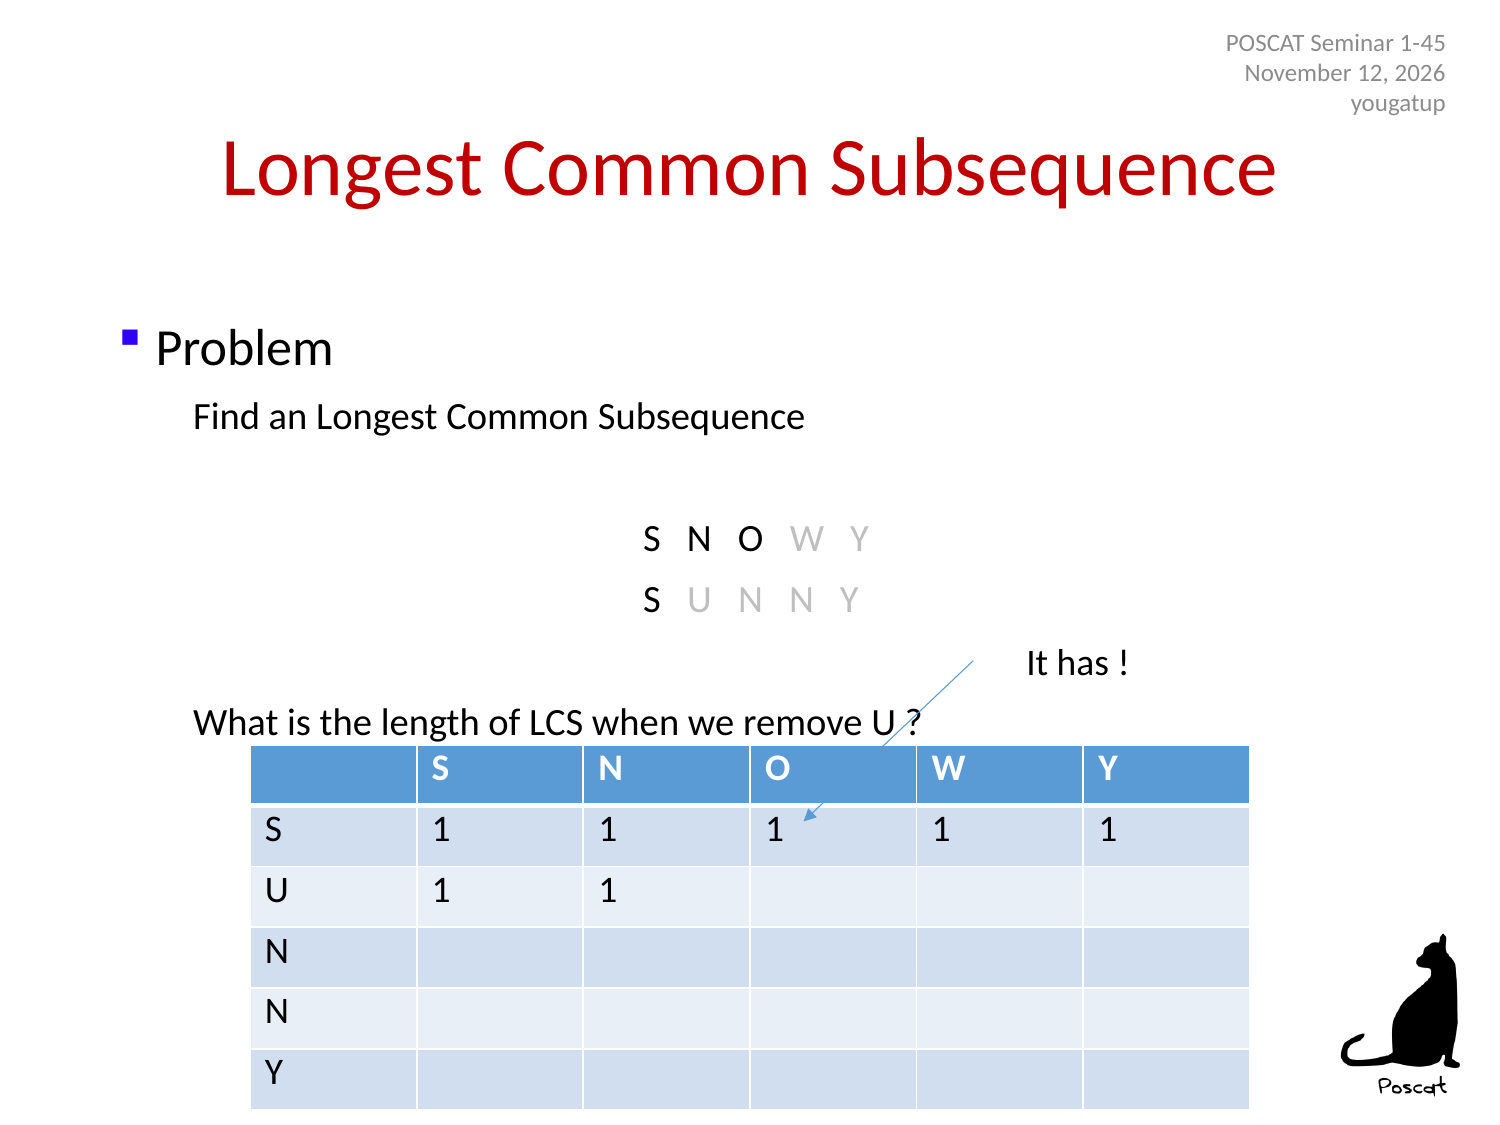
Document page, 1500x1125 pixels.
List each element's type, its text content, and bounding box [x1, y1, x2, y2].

table_cell U [251, 867, 416, 926]
table_cell [1084, 928, 1249, 987]
table_cell [418, 1050, 582, 1109]
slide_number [1123, 29, 1462, 113]
table_cell 1 [917, 808, 1082, 866]
table_cell [418, 928, 582, 987]
list Problem Find an Longest Common Subsequence S N O W Y S U N N Y What is the length of LCS when we remove U ? [103, 299, 1397, 1014]
table_cell [418, 989, 582, 1048]
table_cell [751, 867, 916, 926]
table_cell N [251, 928, 416, 987]
table_header Y [1084, 746, 1249, 803]
table_cell 1 [584, 867, 749, 926]
table_cell S [251, 808, 416, 866]
table_header [251, 746, 416, 803]
table_cell [1084, 1050, 1249, 1109]
title Longest Common Subsequence [103, 59, 1397, 278]
table_cell [1084, 867, 1249, 926]
table_header S [418, 746, 582, 803]
table_cell 1 [418, 808, 582, 866]
table_cell 1 [418, 867, 582, 926]
table_cell [584, 928, 749, 987]
table_cell N [251, 989, 416, 1048]
table_cell 1 [751, 808, 916, 866]
table_cell [751, 928, 916, 987]
table_cell Y [251, 1050, 416, 1109]
table_cell [584, 1050, 749, 1109]
table_header N [584, 746, 749, 803]
table_cell [917, 928, 1082, 987]
table_cell [917, 867, 1082, 926]
picture [1317, 927, 1500, 1103]
table_cell [584, 989, 749, 1048]
table_cell 1 [584, 808, 749, 866]
table_cell 1 [1084, 808, 1249, 866]
table_header O [751, 746, 803, 803]
text_box It has ! [1011, 630, 1145, 691]
table_cell [1084, 989, 1249, 1048]
table_cell [751, 1050, 916, 1109]
table_cell [917, 1050, 1082, 1109]
table_cell [917, 989, 1082, 1048]
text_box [803, 660, 974, 822]
table_header W [974, 746, 1082, 803]
table_cell [751, 989, 916, 1048]
